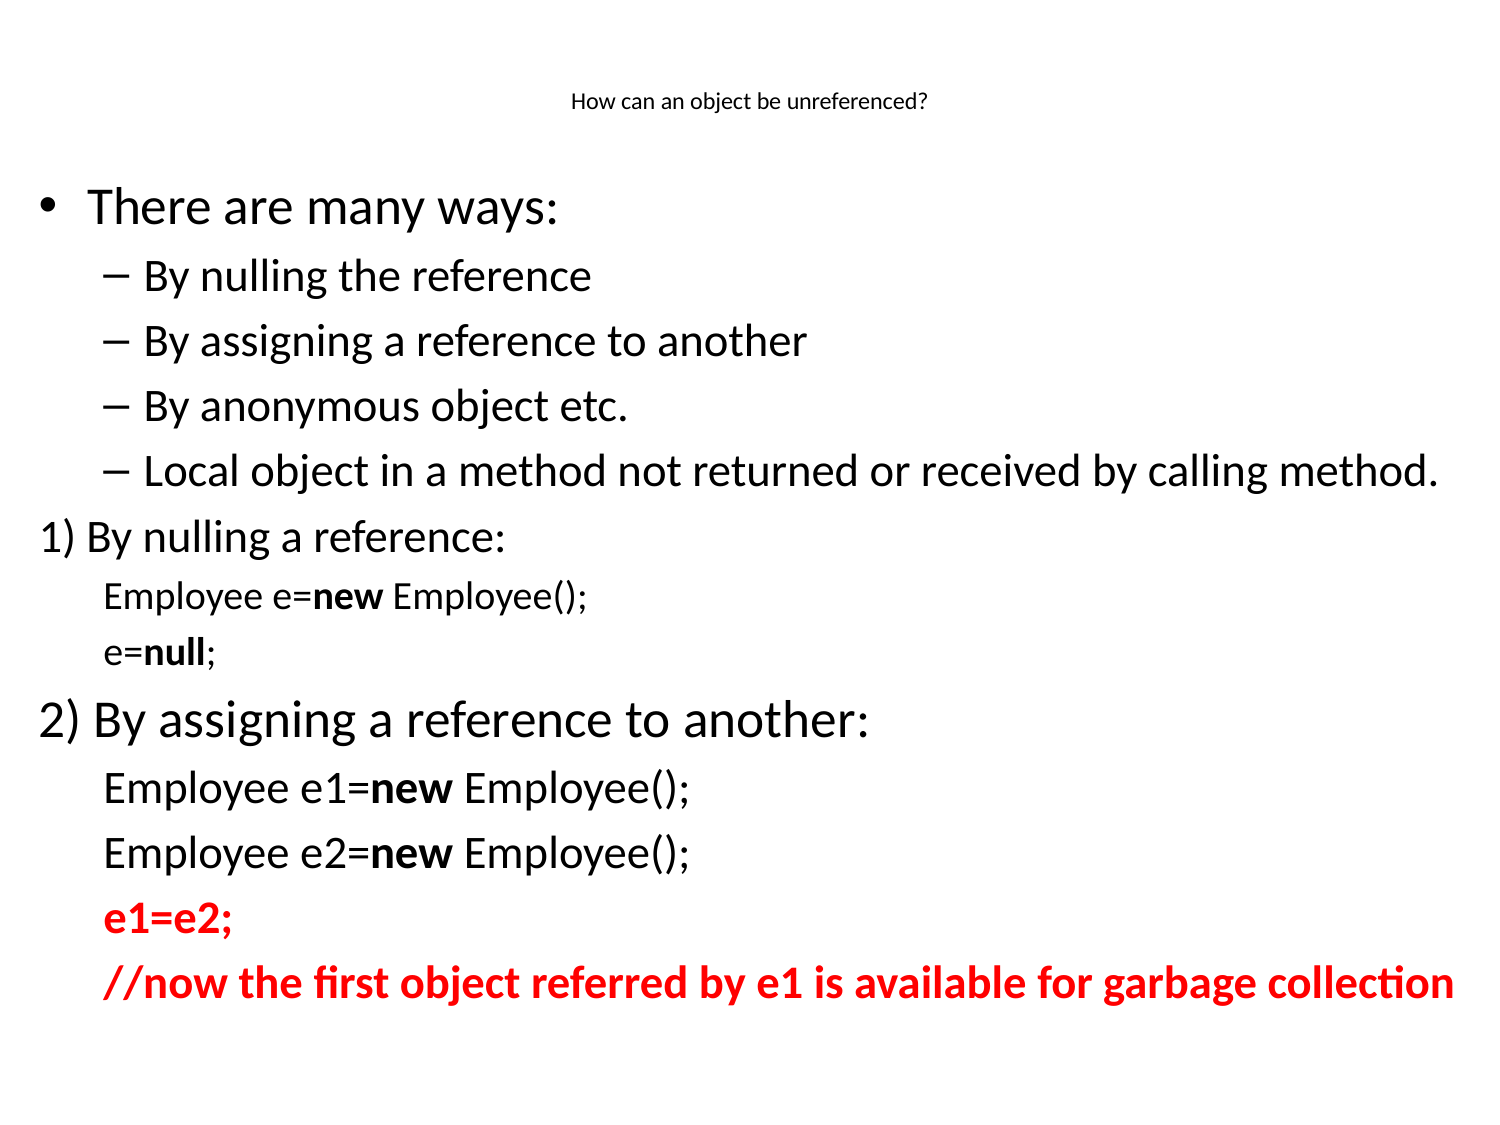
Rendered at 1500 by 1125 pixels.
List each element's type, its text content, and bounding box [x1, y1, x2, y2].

list There are many ways: By nulling the reference By assigning a reference to another By anonymous object etc. Local object in a method not returned or received by calling method. 1) By nulling a reference: Employee e=new Employee(); e=null; 2) By assigning a reference to another: Employee e1=new Employee(); Employee e2=new Employee(); e1=e2; //now the first object referred by e1 is available for garbage collection [23, 164, 1500, 1125]
title How can an object be unreferenced? [75, 45, 1425, 153]
